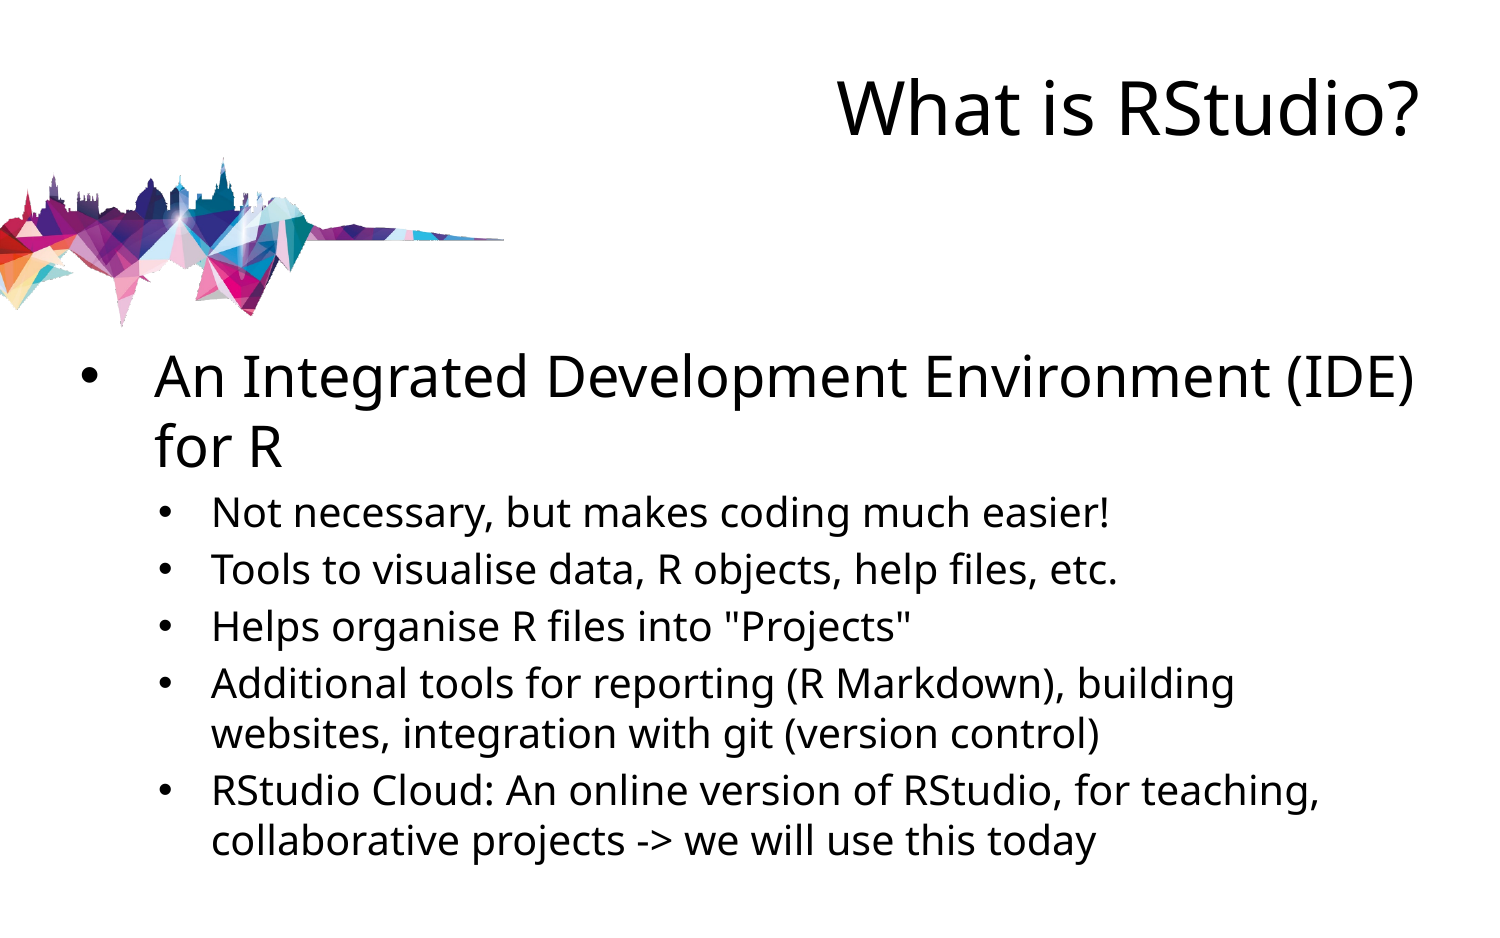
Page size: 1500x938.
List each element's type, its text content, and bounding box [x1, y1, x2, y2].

picture [0, 155, 504, 333]
list An Integrated Development Environment (IDE) for R Not necessary, but makes coding much easier! Tools to visualise data, R objects, help files, etc. Helps organise R files into "Projects" Additional tools for reporting (R Markdown), building websites, integration with git (version control) RStudio Cloud: An online version of RStudio, for teaching, collaborative projects -> we will use this today [64, 332, 1436, 877]
title What is RStudio? [64, 63, 1436, 241]
